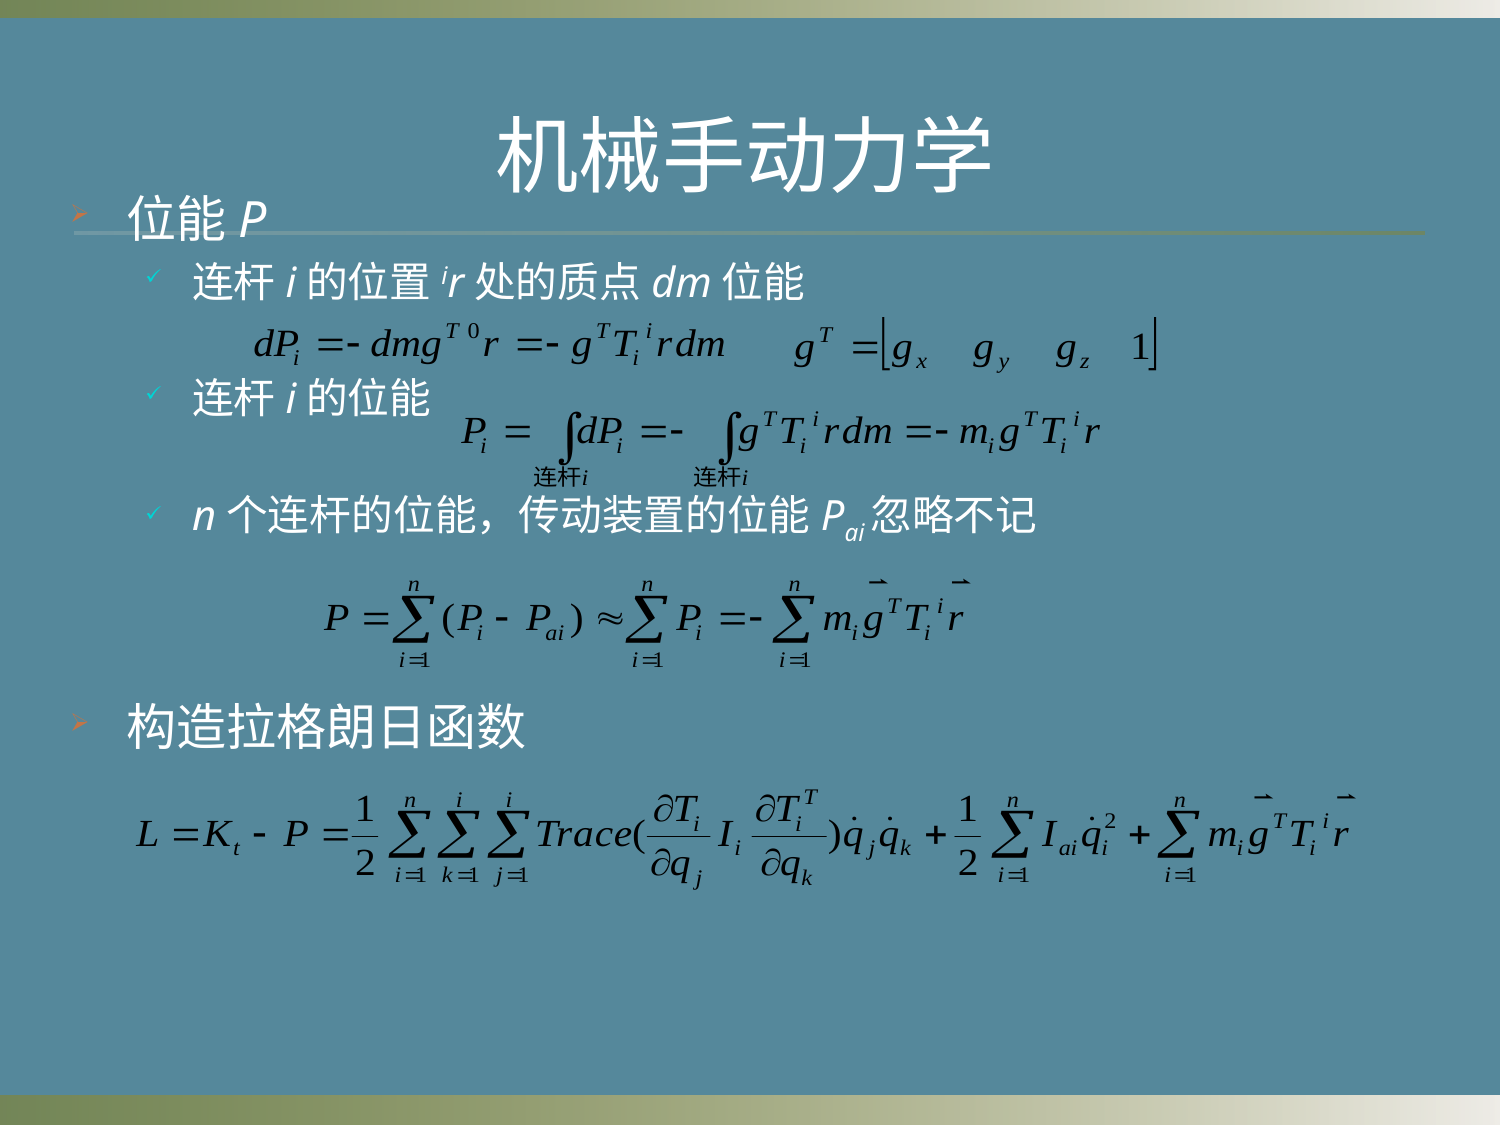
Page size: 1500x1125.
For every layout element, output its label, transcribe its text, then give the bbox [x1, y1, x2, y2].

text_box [246, 313, 732, 376]
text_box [316, 566, 978, 677]
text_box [128, 778, 1361, 898]
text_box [785, 317, 1164, 383]
text_box 位能P 连杆i的位置ir处的质点dm位能 连杆i的位能 n个连杆的位能，传动装置的位能Pai忽略不记 构造拉格朗日函数 [55, 179, 1331, 1057]
title 机械手动力学 [107, 119, 1383, 188]
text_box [453, 398, 1112, 496]
